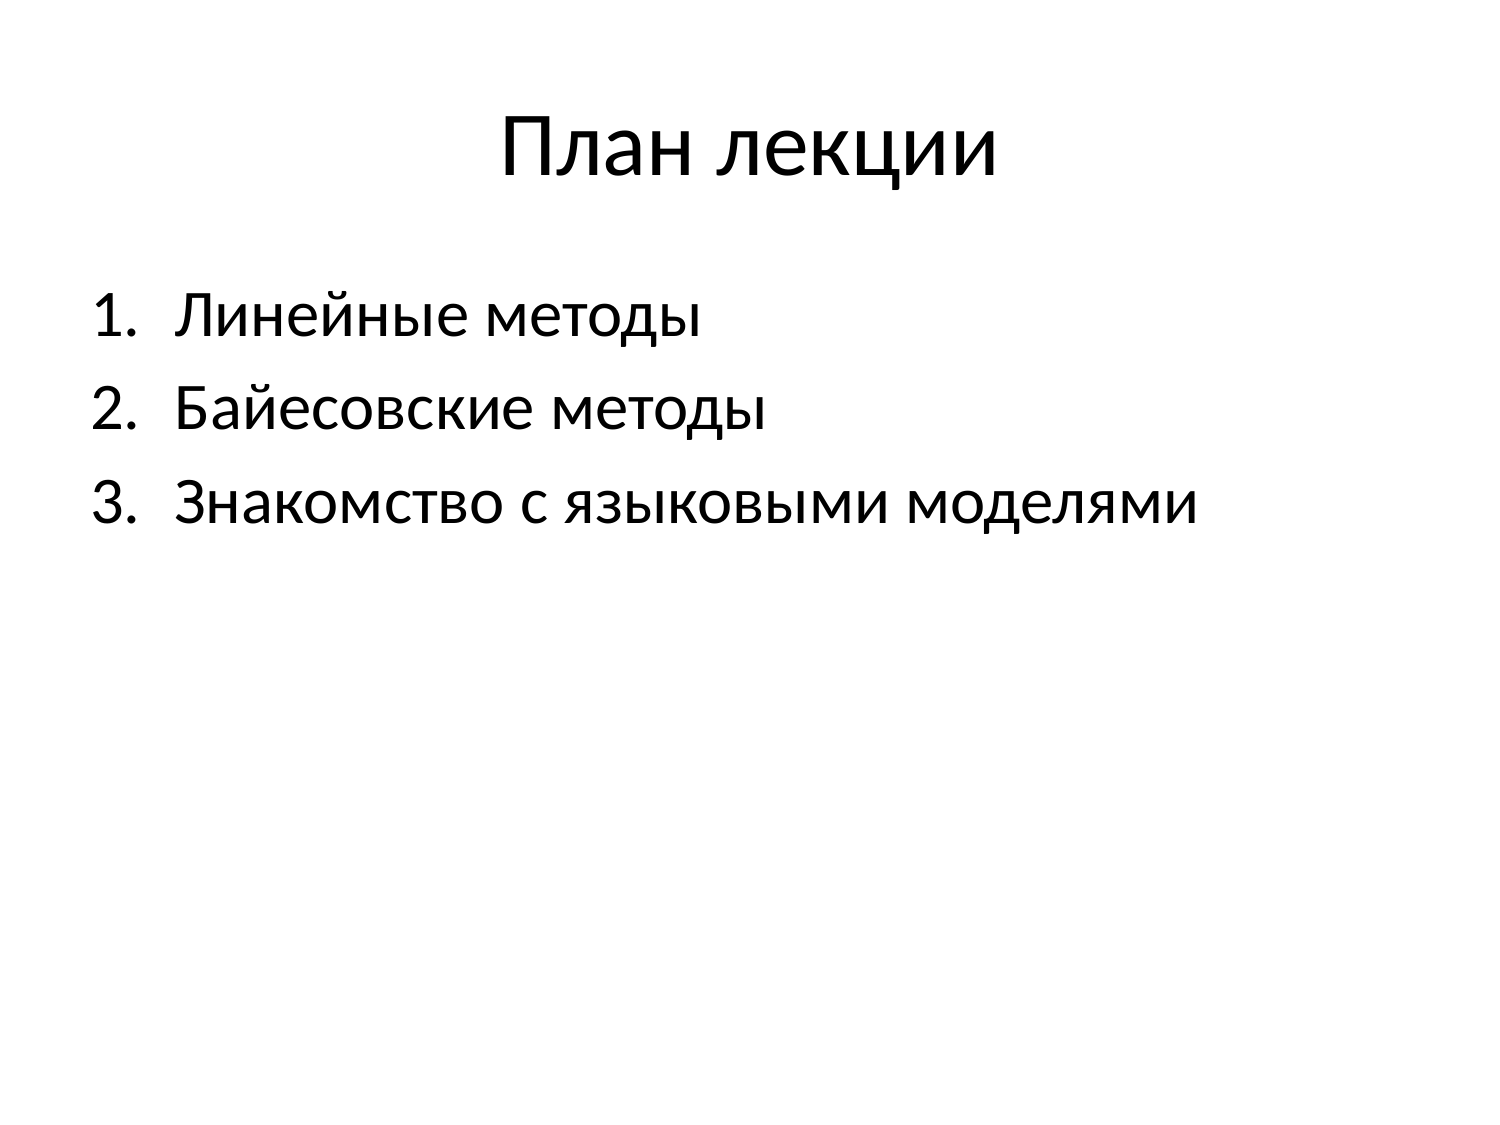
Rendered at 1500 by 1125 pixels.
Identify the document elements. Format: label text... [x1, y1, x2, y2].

title План лекции [75, 45, 1425, 233]
list Линейные методы Байесовские методы Знакомство с языковыми моделями [75, 262, 1425, 1005]
